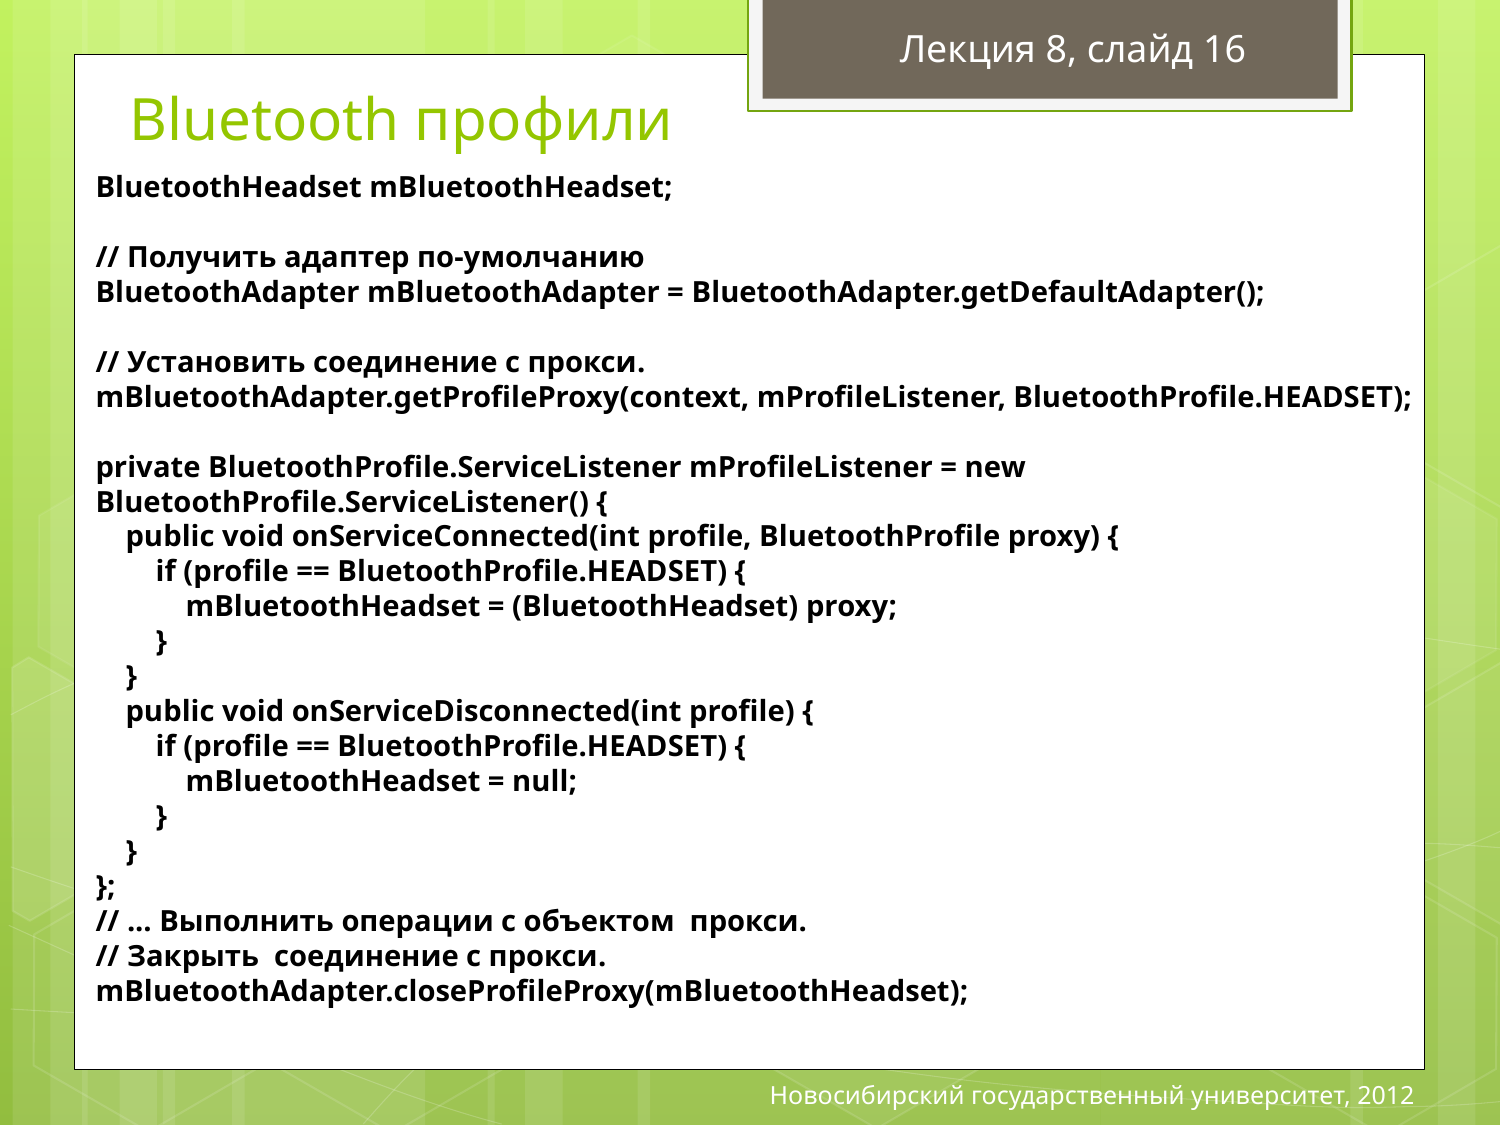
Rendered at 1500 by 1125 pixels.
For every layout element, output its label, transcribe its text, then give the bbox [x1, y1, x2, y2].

text_box Лекция 8, слайд 16 [884, 17, 1262, 78]
title Bluetooth профили [114, 65, 1268, 160]
text_box BluetoothHeadset mBluetoothHeadset; // Получить адаптер по-умолчанию BluetoothAdapter mBluetoothAdapter = BluetoothAdapter.getDefaultAdapter(); // Установить соединение с прокси. mBluetoothAdapter.getProfileProxy(context, mProfileListener, BluetoothProfile.HEADSET); private BluetoothProfile.ServiceListener mProfileListener = new BluetoothProfile.ServiceListener() { public void onServiceConnected(int profile, BluetoothProfile proxy) { if (profile == BluetoothProfile.HEADSET) { mBluetoothHeadset = (BluetoothHeadset) proxy; } } public void onServiceDisconnected(int profile) { if (profile == BluetoothProfile.HEADSET) { mBluetoothHeadset = null; } } }; // ... Выполнить операции с объектом прокси. // Закрыть соединение с прокси. mBluetoothAdapter.closeProfileProxy(mBluetoothHeadset); [80, 160, 1428, 1015]
footer Новосибирский государственный университет, 2012 [466, 1065, 1431, 1125]
